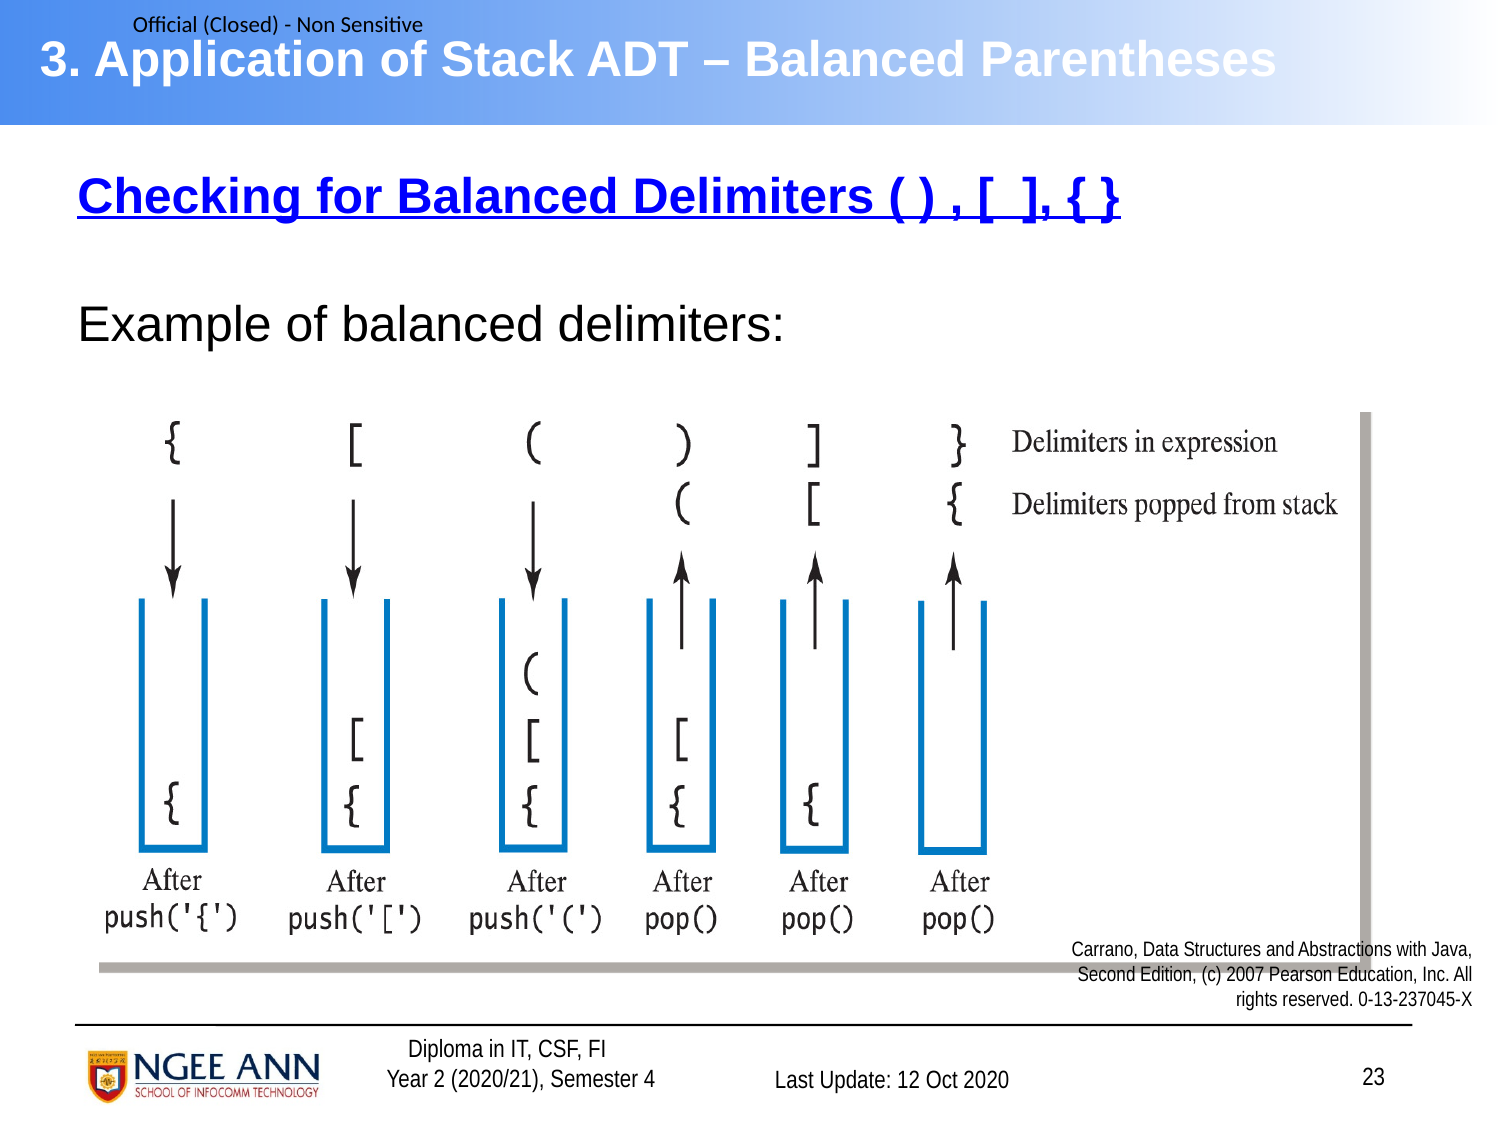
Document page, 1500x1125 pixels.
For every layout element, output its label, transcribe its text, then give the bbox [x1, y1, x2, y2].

picture [62, 1028, 344, 1125]
list Checking for Balanced Delimiters ( ) , [ ], { } Example of balanced delimiters: [62, 162, 1500, 988]
title 3. Application of Stack ADT – Balanced Parentheses [23, 0, 1500, 115]
text_box Carrano, Data Structures and Abstractions with Java, Second Edition, (c) 2007 Pearson Education, Inc. All rights reserved. 0-13-237045-X [1037, 812, 1488, 1019]
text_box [87, 399, 1361, 963]
